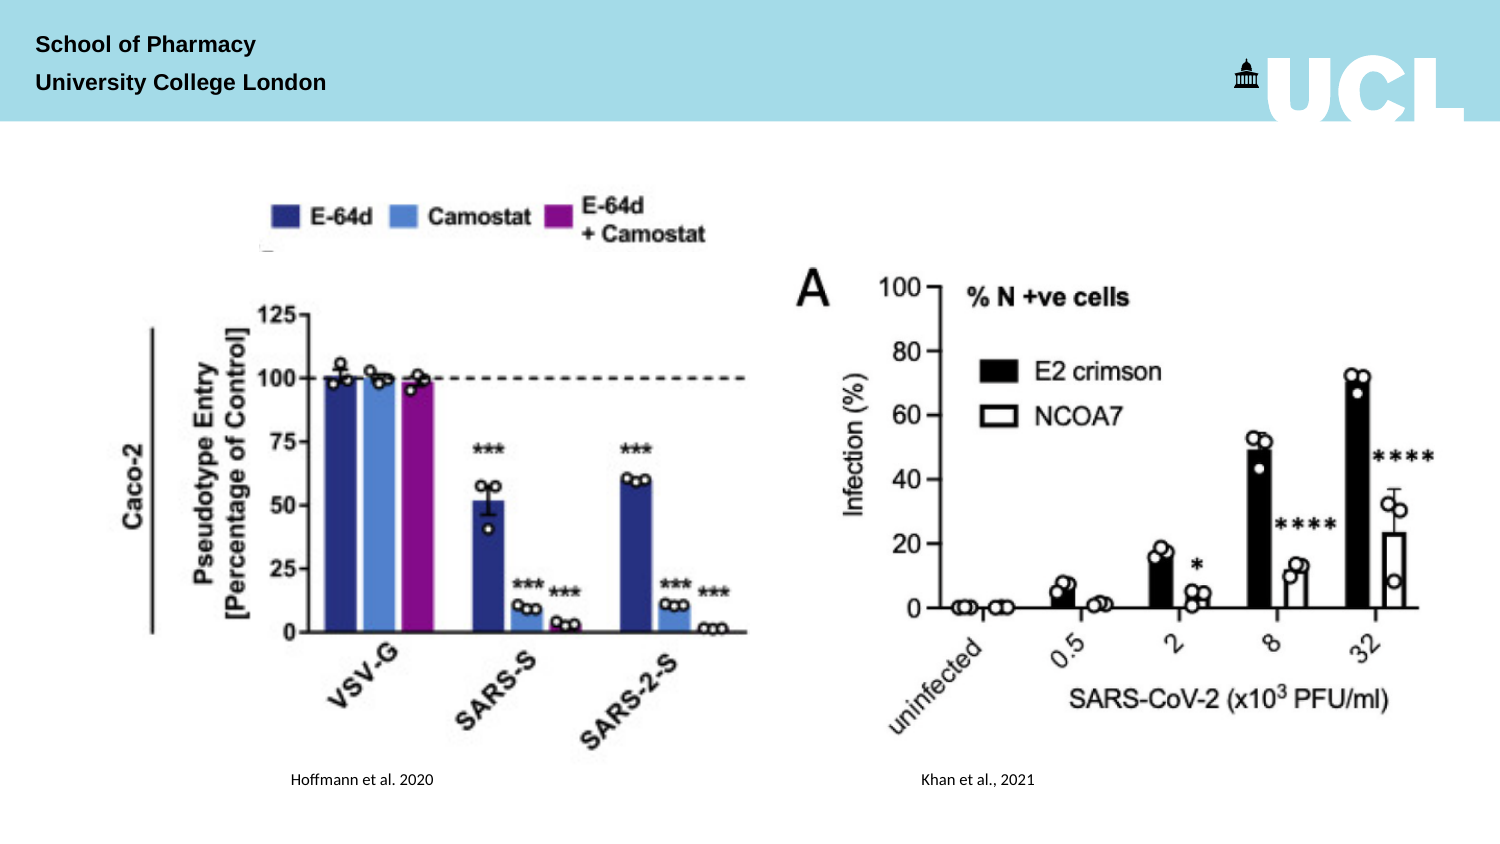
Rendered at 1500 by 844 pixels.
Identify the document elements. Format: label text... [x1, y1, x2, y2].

picture [1234, 58, 1259, 88]
picture [772, 196, 1461, 751]
list School of Pharmacy University College London [35, 35, 936, 84]
picture [259, 150, 713, 252]
text_box Khan et al., 2021 [906, 761, 1106, 797]
picture [42, 276, 750, 809]
